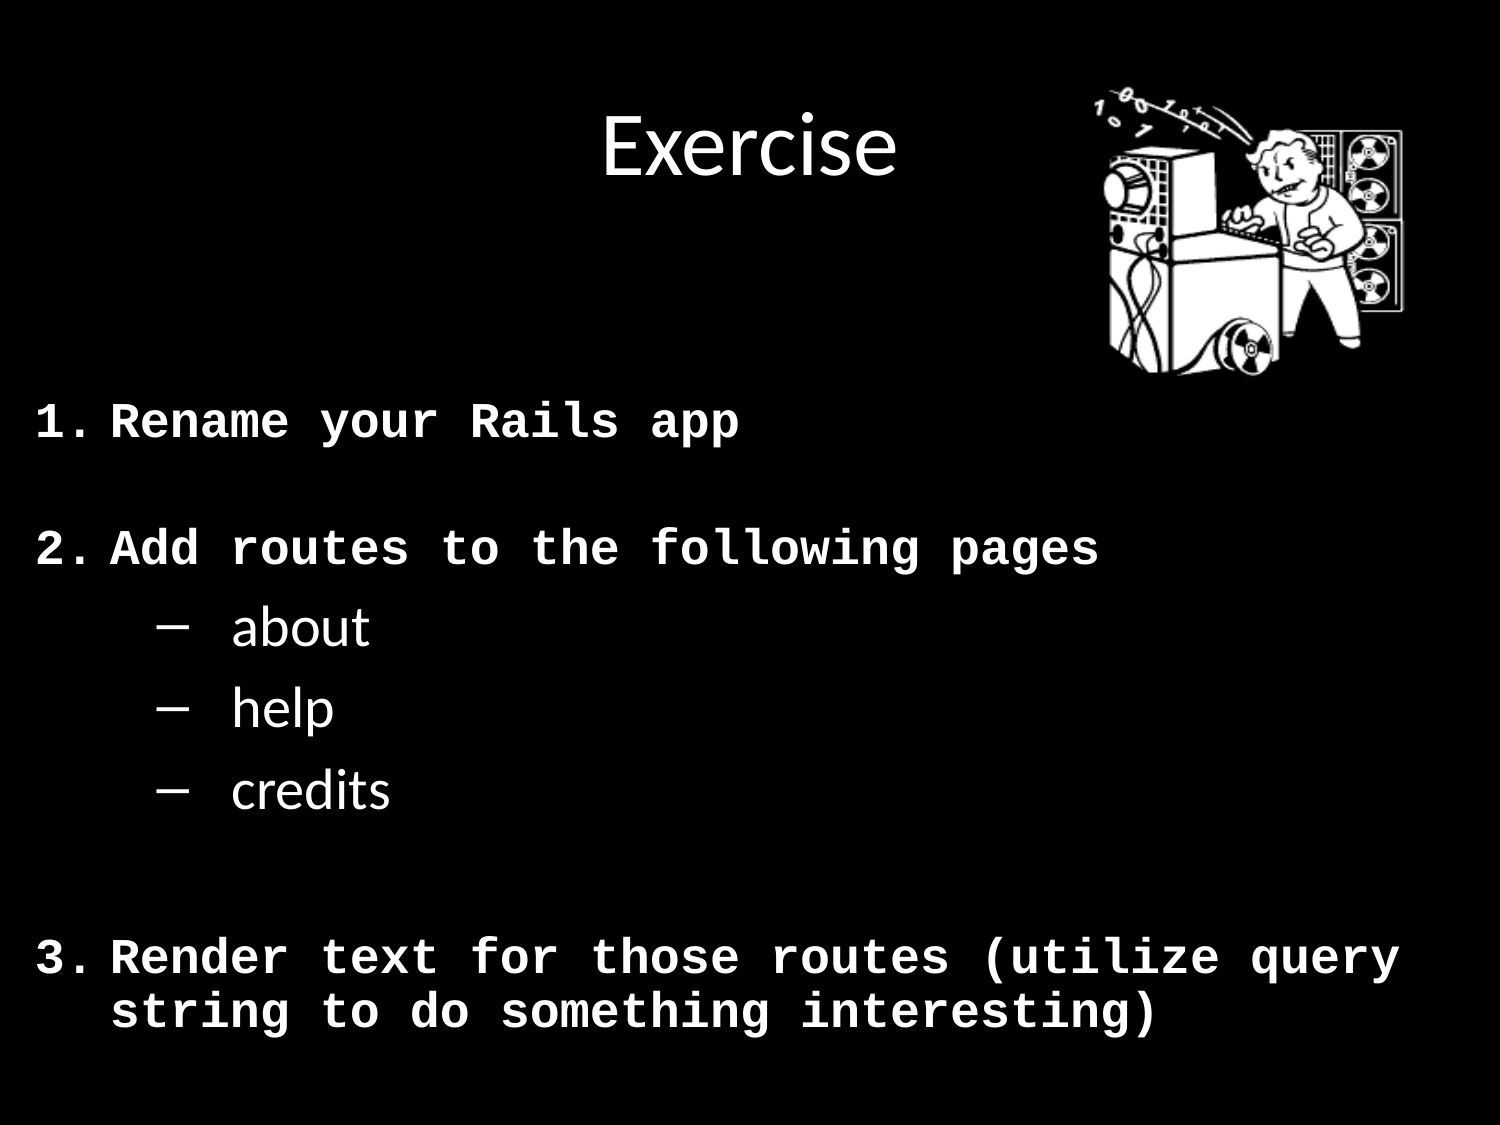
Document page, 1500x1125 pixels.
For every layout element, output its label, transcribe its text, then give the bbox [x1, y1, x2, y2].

picture [1075, 233, 1425, 252]
list Rename your Rails app Add routes to the following pages about help credits Render text for those routes (utilize query string to do something interesting) [19, 252, 1477, 1104]
title Exercise [75, 45, 1425, 233]
